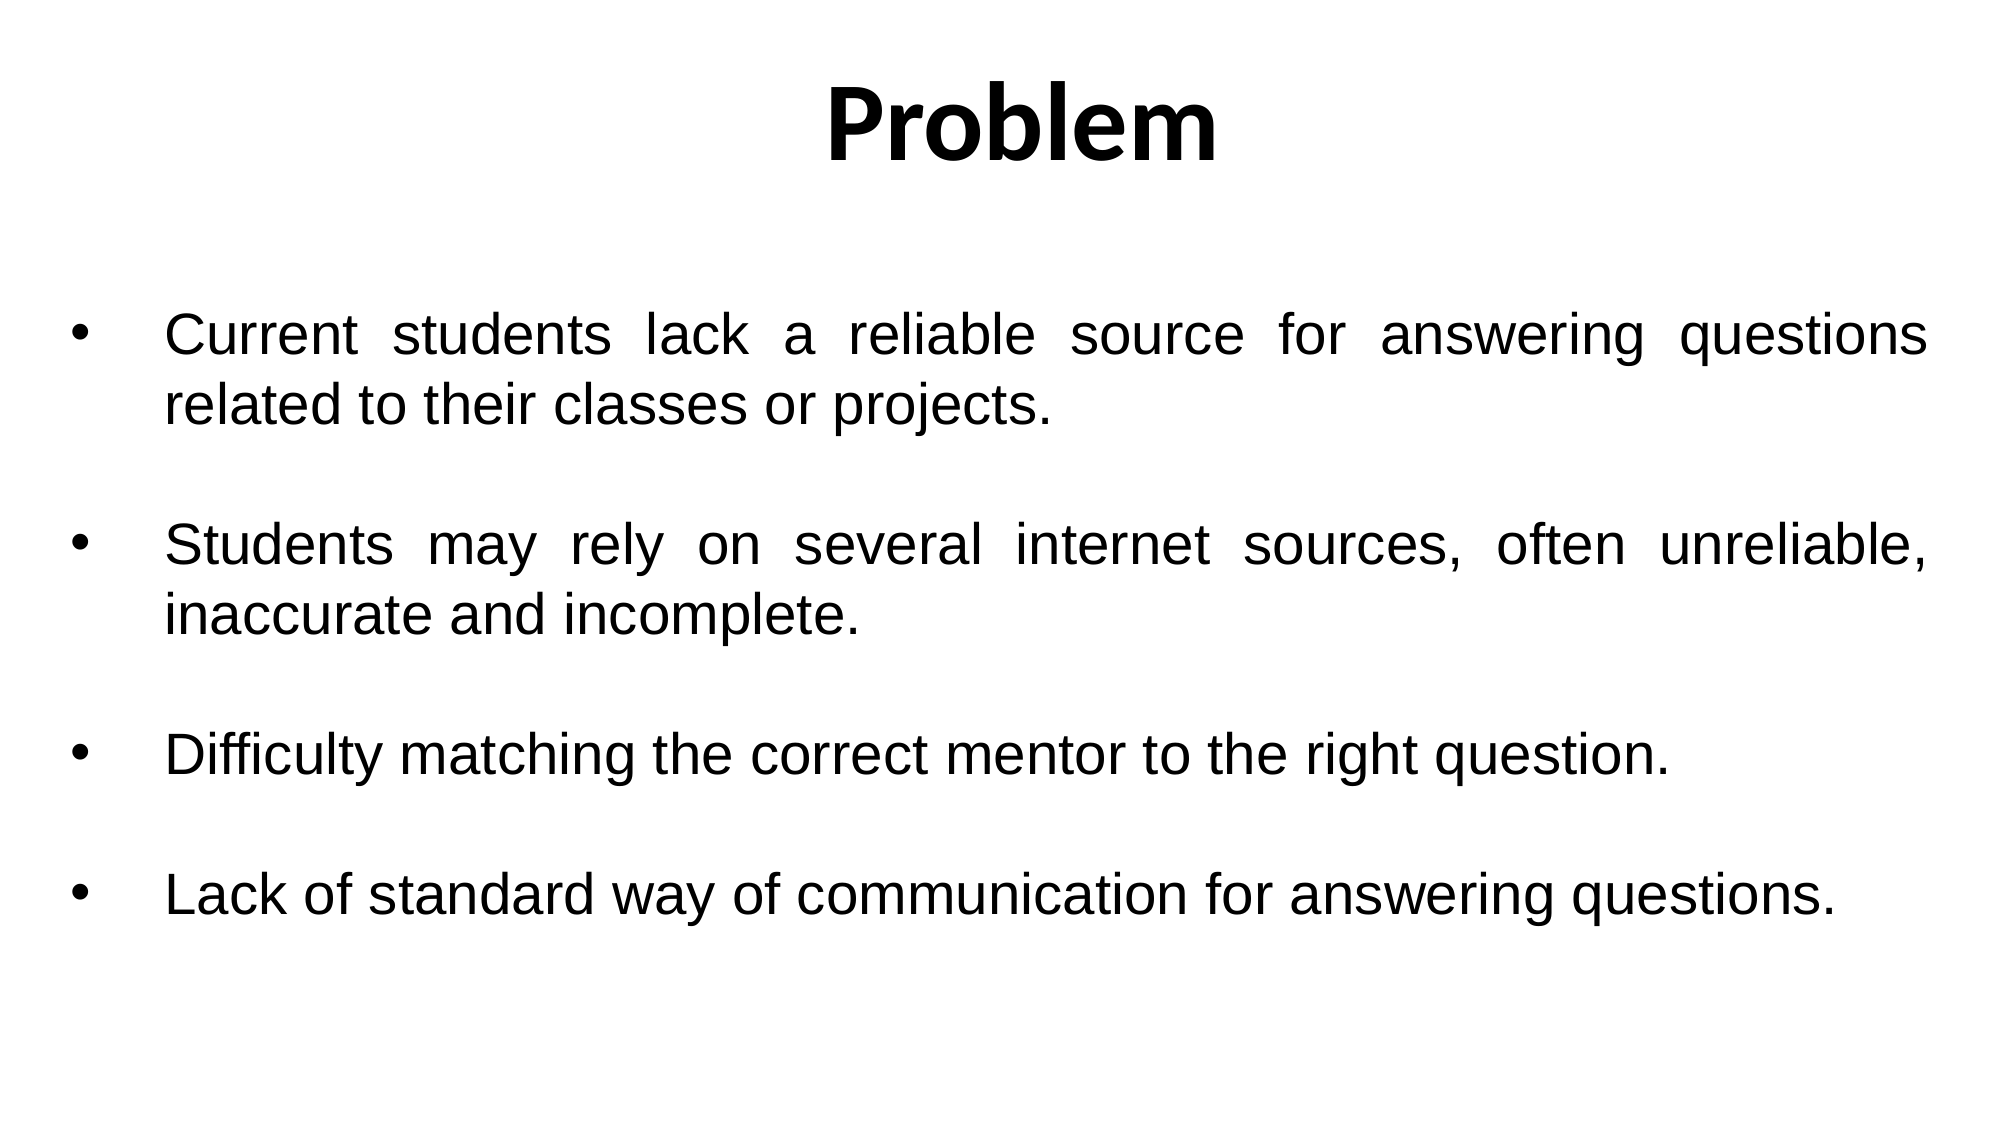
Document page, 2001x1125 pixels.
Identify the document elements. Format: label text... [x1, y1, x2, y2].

text_box Current students lack a reliable source for answering questions related to their classes or projects. Students may rely on several internet sources, often unreliable, inaccurate and incomplete. Difficulty matching the correct mentor to the right question. Lack of standard way of communication for answering questions. [55, 209, 1946, 934]
text_box Problem [810, 41, 1236, 191]
